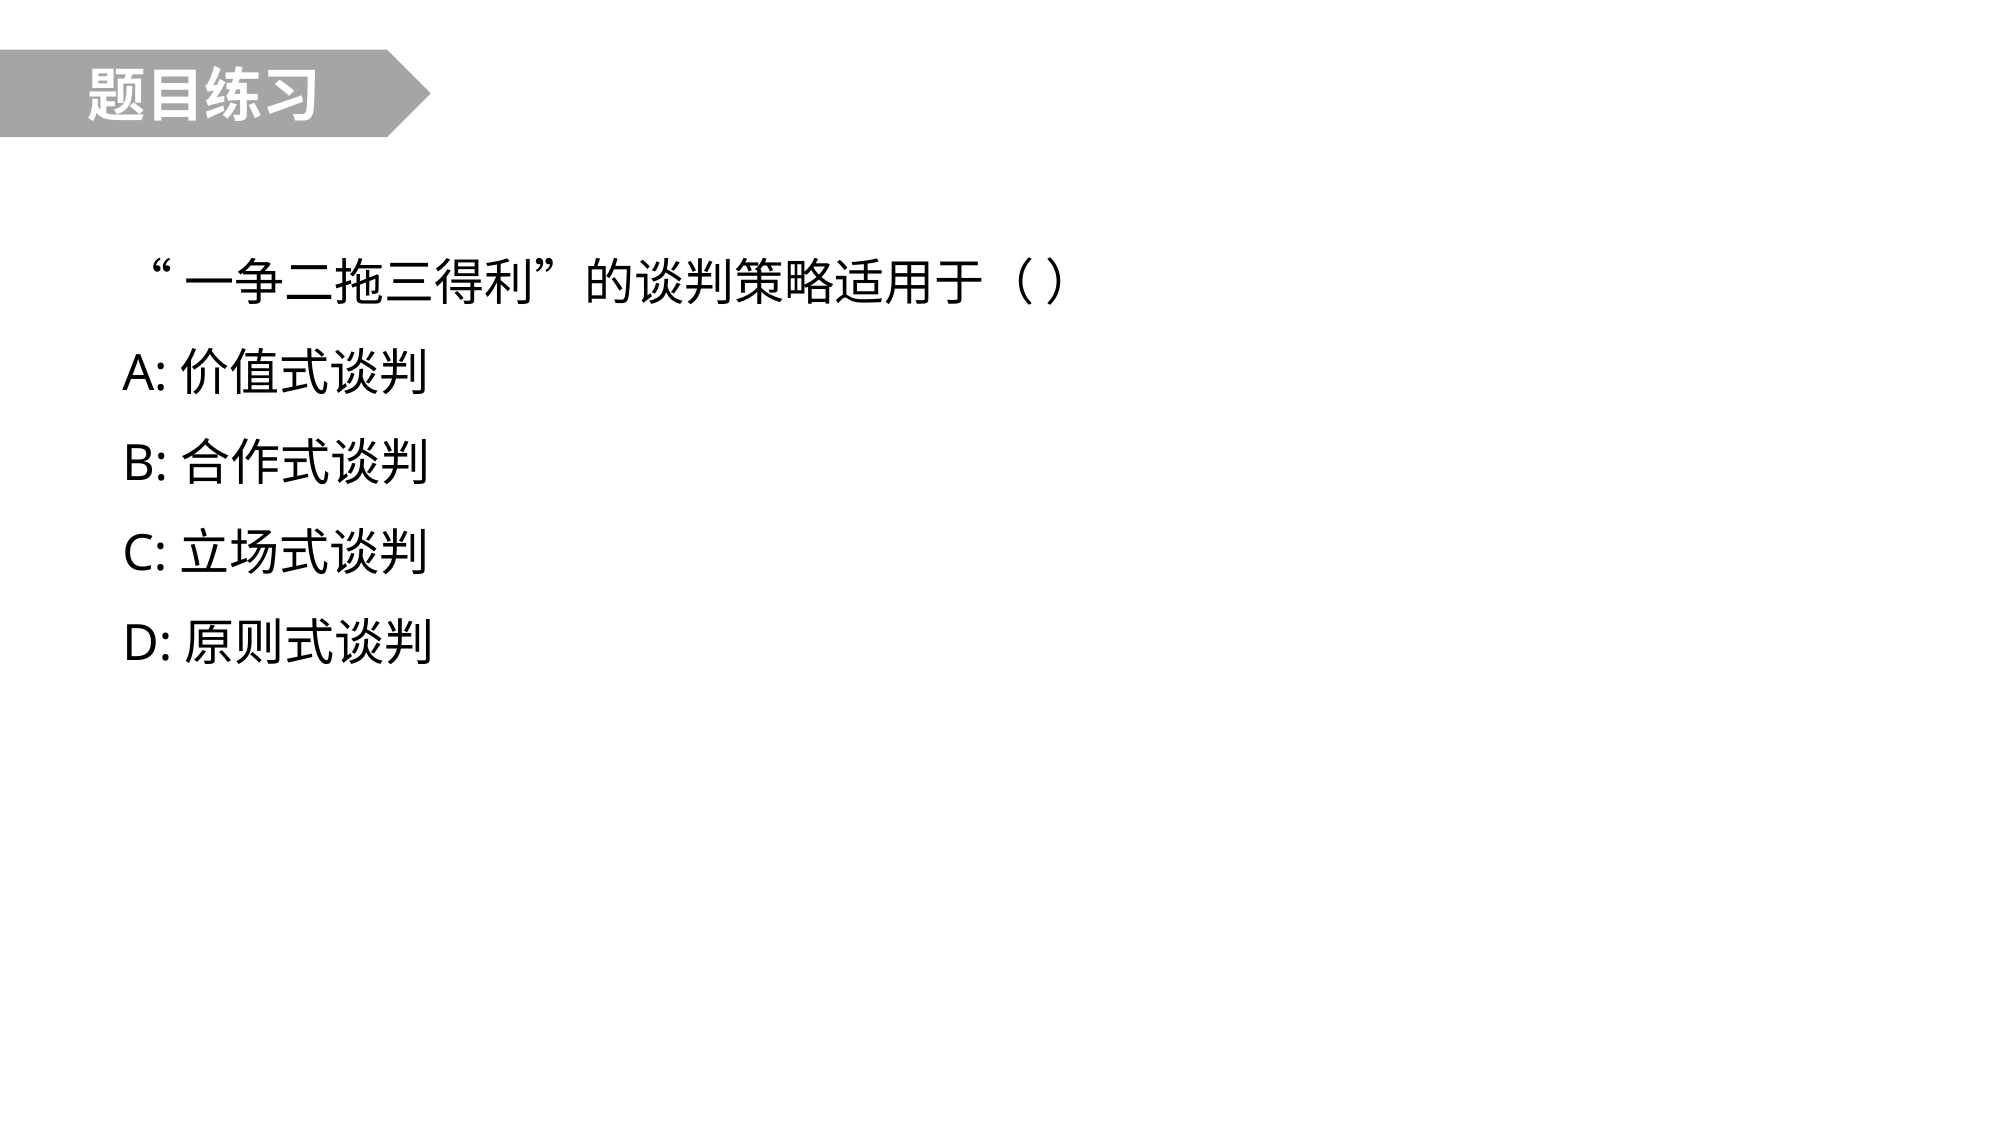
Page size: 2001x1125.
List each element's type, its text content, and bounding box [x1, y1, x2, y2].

text_box 题目练习 [0, 48, 433, 139]
text_box “一争二拖三得利”的谈判策略适用于（ ） A:价值式谈判 B:合作式谈判 C:立场式谈判 D:原则式谈判 [107, 213, 1908, 678]
